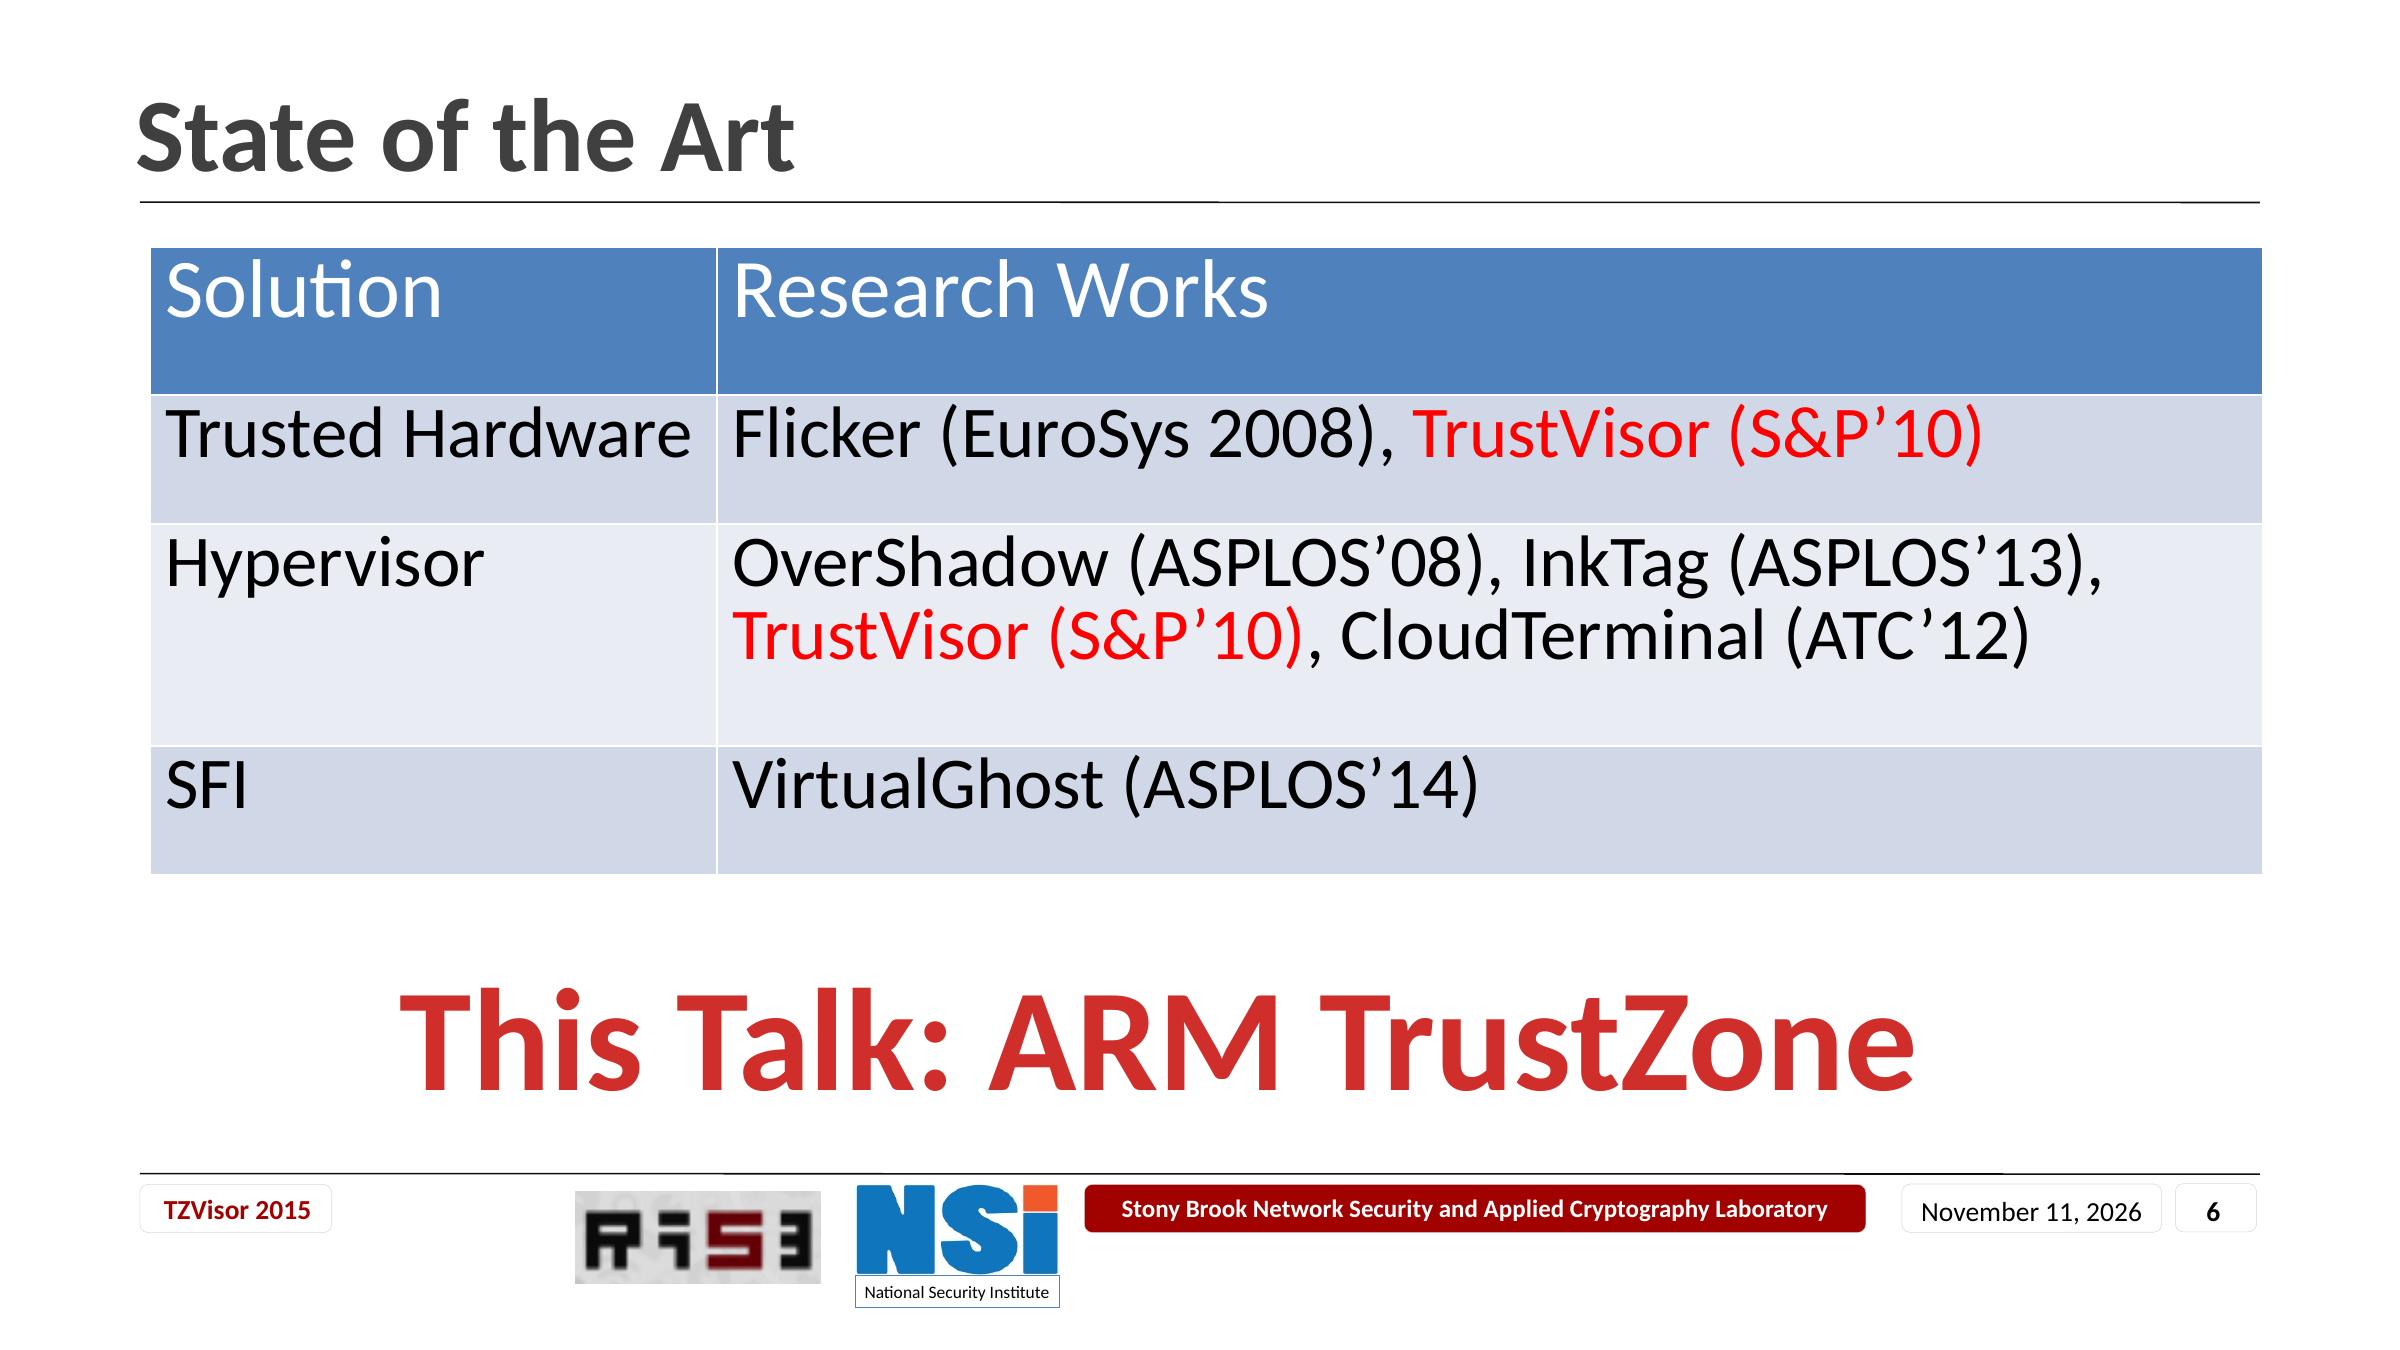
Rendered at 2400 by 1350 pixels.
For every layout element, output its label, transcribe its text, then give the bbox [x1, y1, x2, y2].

table_cell SFI [151, 747, 716, 874]
text_box This Talk: ARM TrustZone [384, 936, 1935, 1127]
table_cell Hypervisor [151, 525, 716, 745]
table_header Solution [151, 248, 716, 394]
table_cell Trusted Hardware [151, 396, 716, 523]
picture [575, 1191, 821, 1284]
table_cell Flicker (EuroSys 2008), TrustVisor (S&P’10) [718, 396, 2262, 523]
table_cell VirtualGhost (ASPLOS’14) [718, 747, 2262, 874]
table_cell OverShadow (ASPLOS’08), InkTag (ASPLOS’13), TrustVisor (S&P’10), CloudTerminal (ATC’12) [718, 525, 2262, 745]
picture [854, 1183, 1060, 1275]
table_header Research Works [718, 248, 2262, 394]
title State of the Art [120, 36, 2260, 223]
